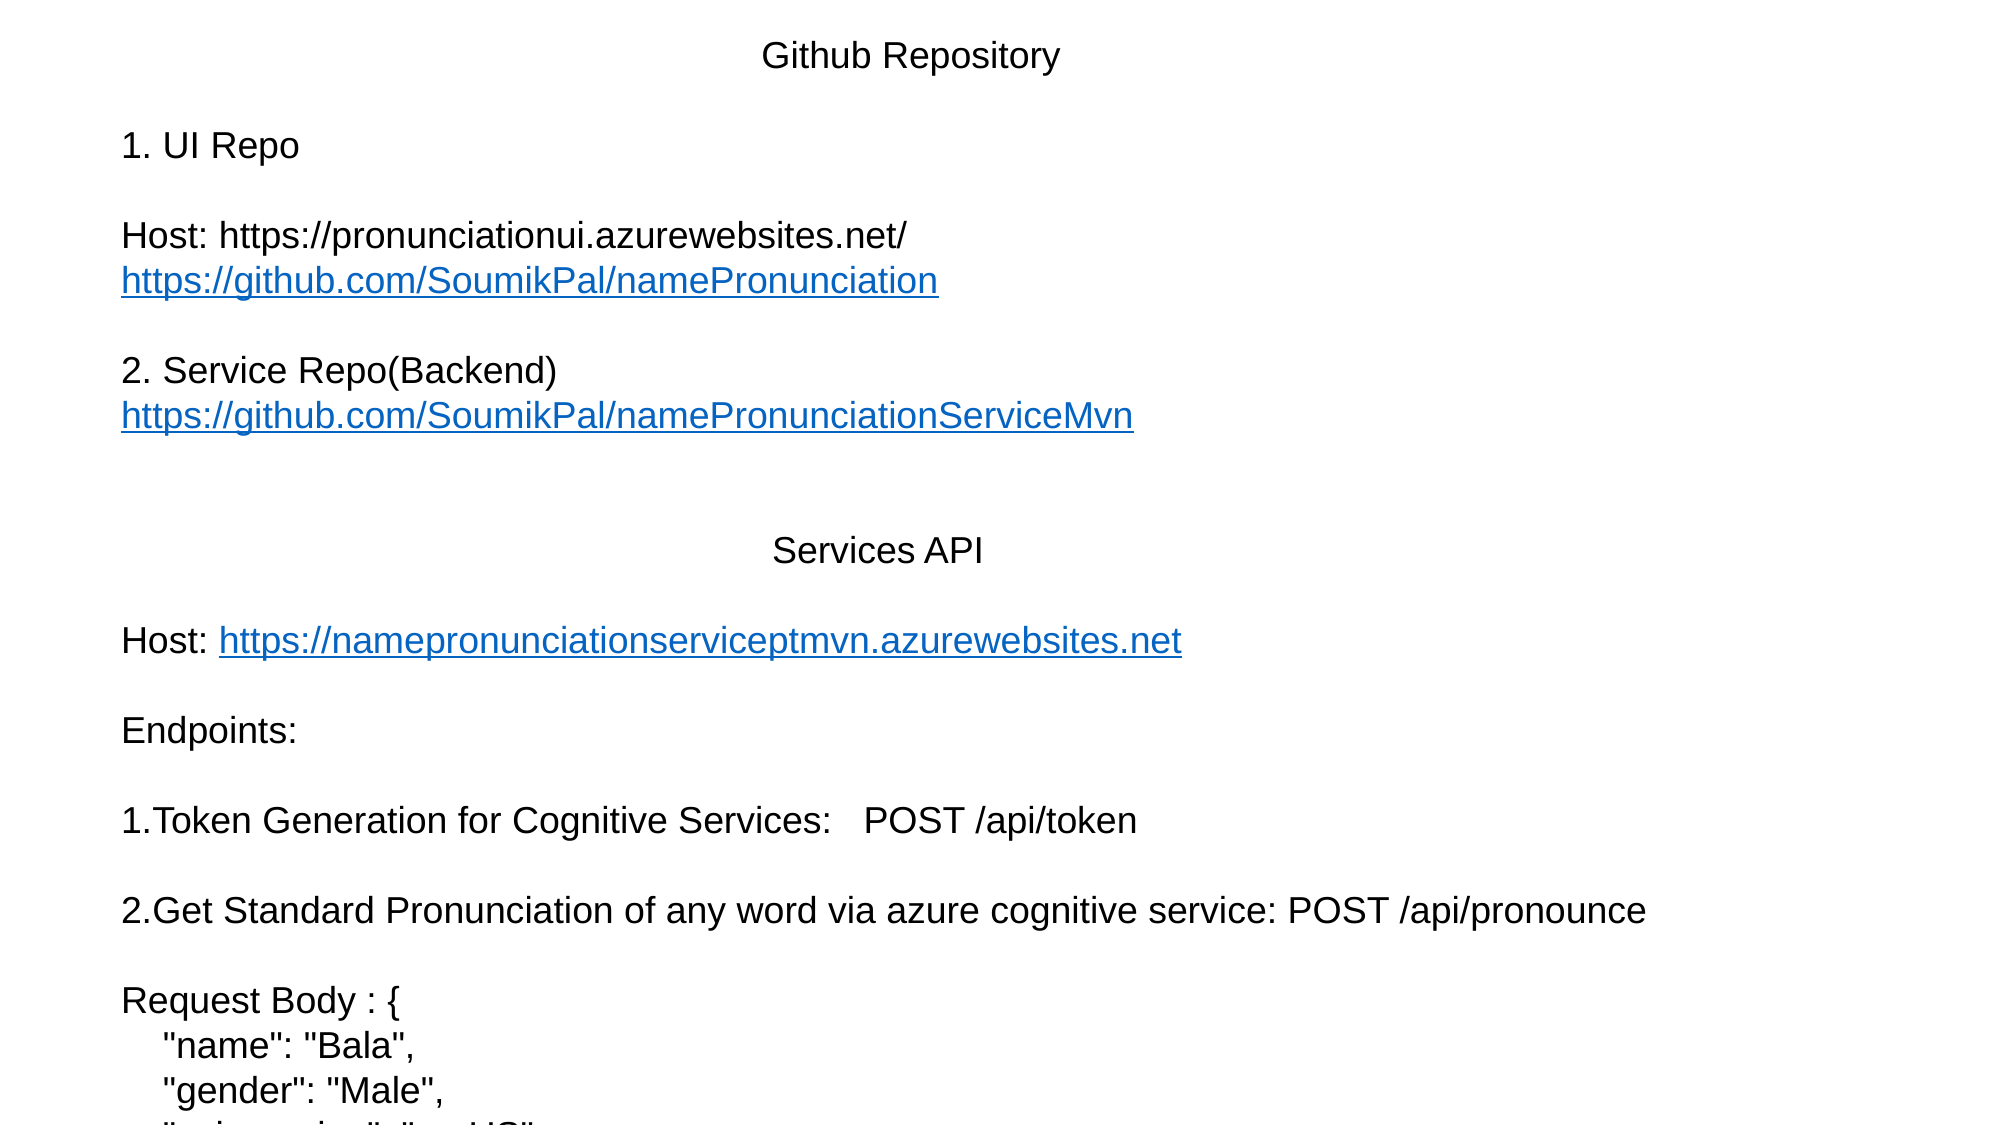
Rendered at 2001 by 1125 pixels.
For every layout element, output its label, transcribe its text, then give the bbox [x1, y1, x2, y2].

text_box Github Repository 1. UI Repo Host: https://pronunciationui.azurewebsites.net/ https://github.com/SoumikPal/namePronunciation 2. Service Repo(Backend) https://github.com/SoumikPal/namePronunciationServiceMvn Services API Host: https://namepronunciationserviceptmvn.azurewebsites.net Endpoints: 1.Token Generation for Cognitive Services: POST /api/token 2.Get Standard Pronunciation of any word via azure cognitive service: POST /api/pronounce Request Body : { "name": "Bala", "gender": "Male", "voiceregion": "en-US" } [106, 23, 1807, 1125]
